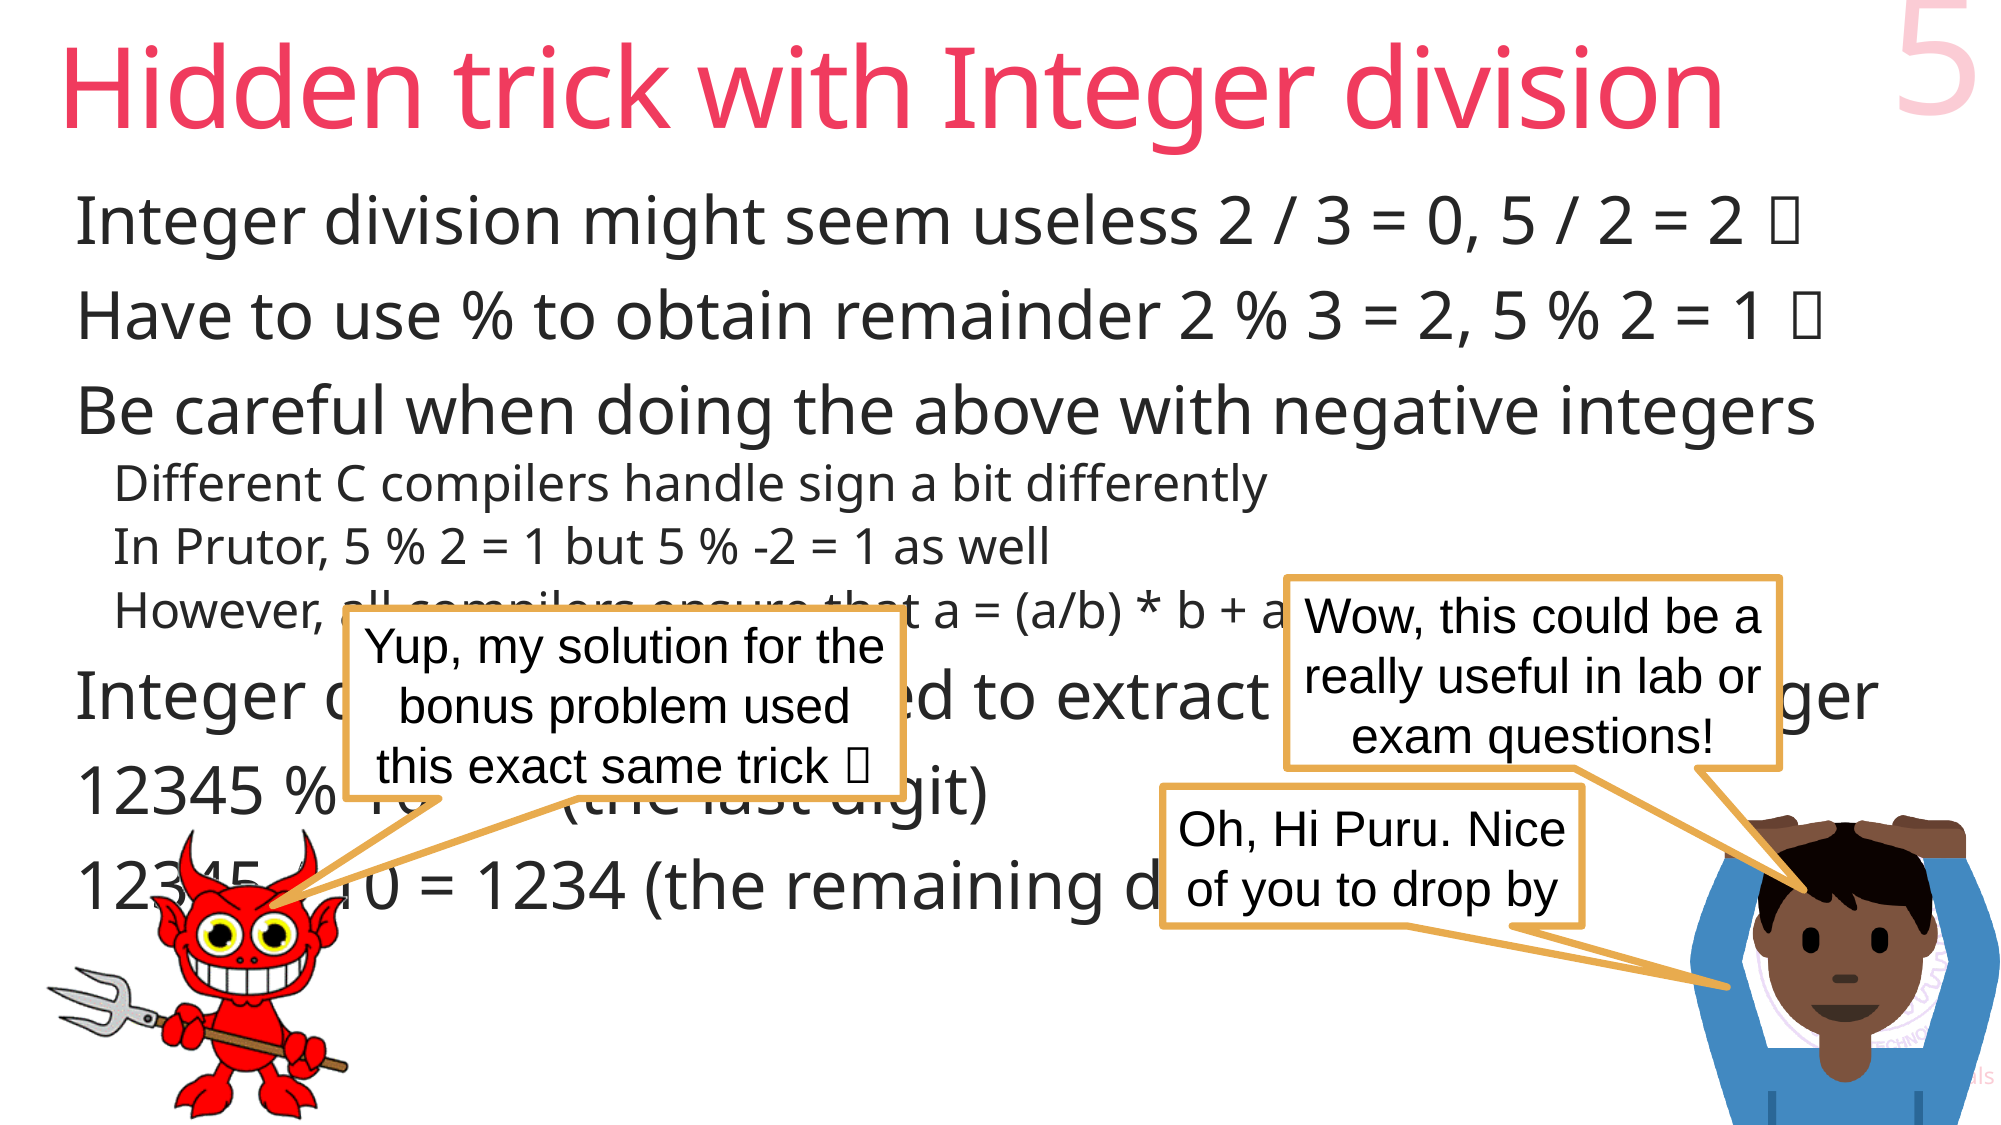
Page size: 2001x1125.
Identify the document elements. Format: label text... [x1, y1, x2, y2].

slide_number 5 [1520, 6, 2000, 183]
picture [1690, 815, 2000, 1125]
list Integer division might seem useless 2 / 3 = 0, 5 / 2 = 2  Have to use % to obtain remainder 2 % 3 = 2, 5 % 2 = 1  Be careful when doing the above with negative integers Different C compilers handle sign a bit differently In Prutor, 5 % 2 = 1 but 5 % -2 = 1 as well However, all compilers ensure that a = (a/b) * b + a % b Integer division can be used to extract digits of an integer 12345 % 10 = 5 (the last digit) 12345 / 10 = 1234 (the remaining digits) [41, 182, 2000, 1052]
title Hidden trick with Integer division [41, 5, 1945, 182]
picture [41, 815, 392, 1125]
text_box Yup, my solution for the bonus problem used this exact same trick  [344, 607, 905, 866]
text_box Oh, Hi Puru. Nice of you to drop by [1161, 785, 1690, 982]
text_box Wow, this could be a really useful in lab or exam questions! [1285, 576, 1781, 831]
